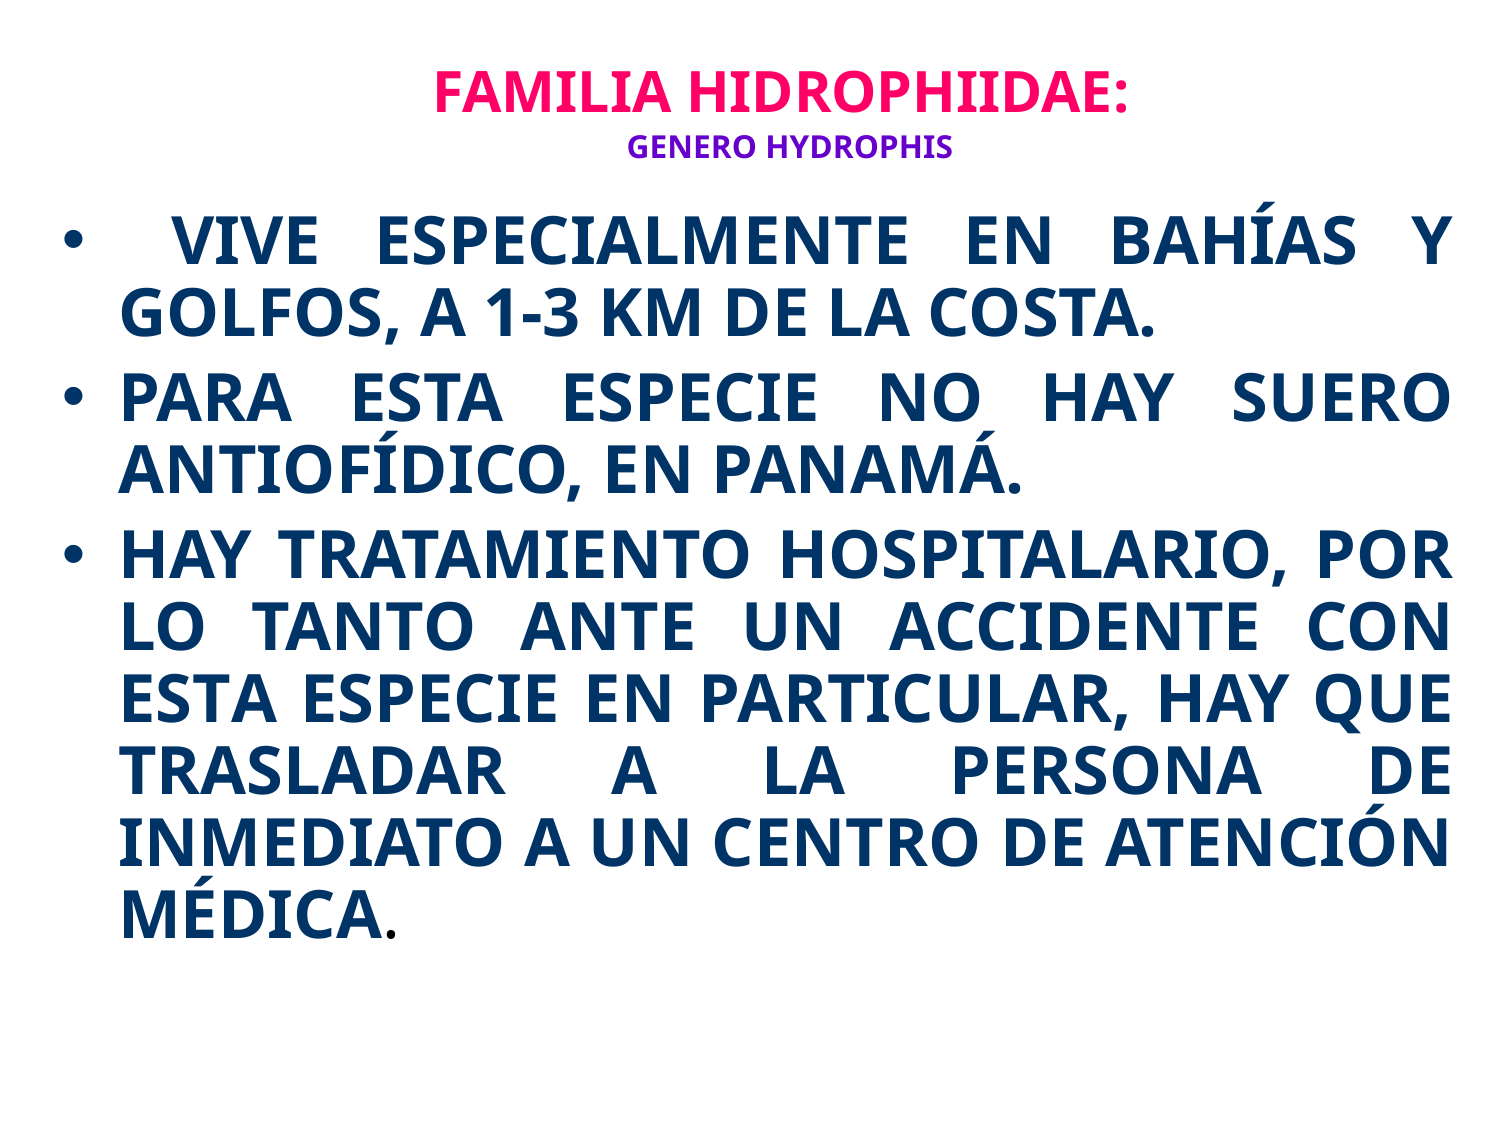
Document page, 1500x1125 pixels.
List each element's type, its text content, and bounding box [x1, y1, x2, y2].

list VIVE ESPECIALMENTE EN BAHÍAS Y GOLFOS, A 1-3 KM DE LA COSTA. PARA ESTA ESPECIE NO HAY SUERO ANTIOFÍDICO, EN PANAMÁ. HAY TRATAMIENTO HOSPITALARIO, POR LO TANTO ANTE UN ACCIDENTE CON ESTA ESPECIE EN PARTICULAR, HAY QUE TRASLADAR A LA PERSONA DE INMEDIATO A UN CENTRO DE ATENCIÓN MÉDICA. [46, 199, 1470, 1055]
title FAMILIA HIDROPHIIDAE: GENERO HYDROPHIS [152, 35, 1428, 173]
